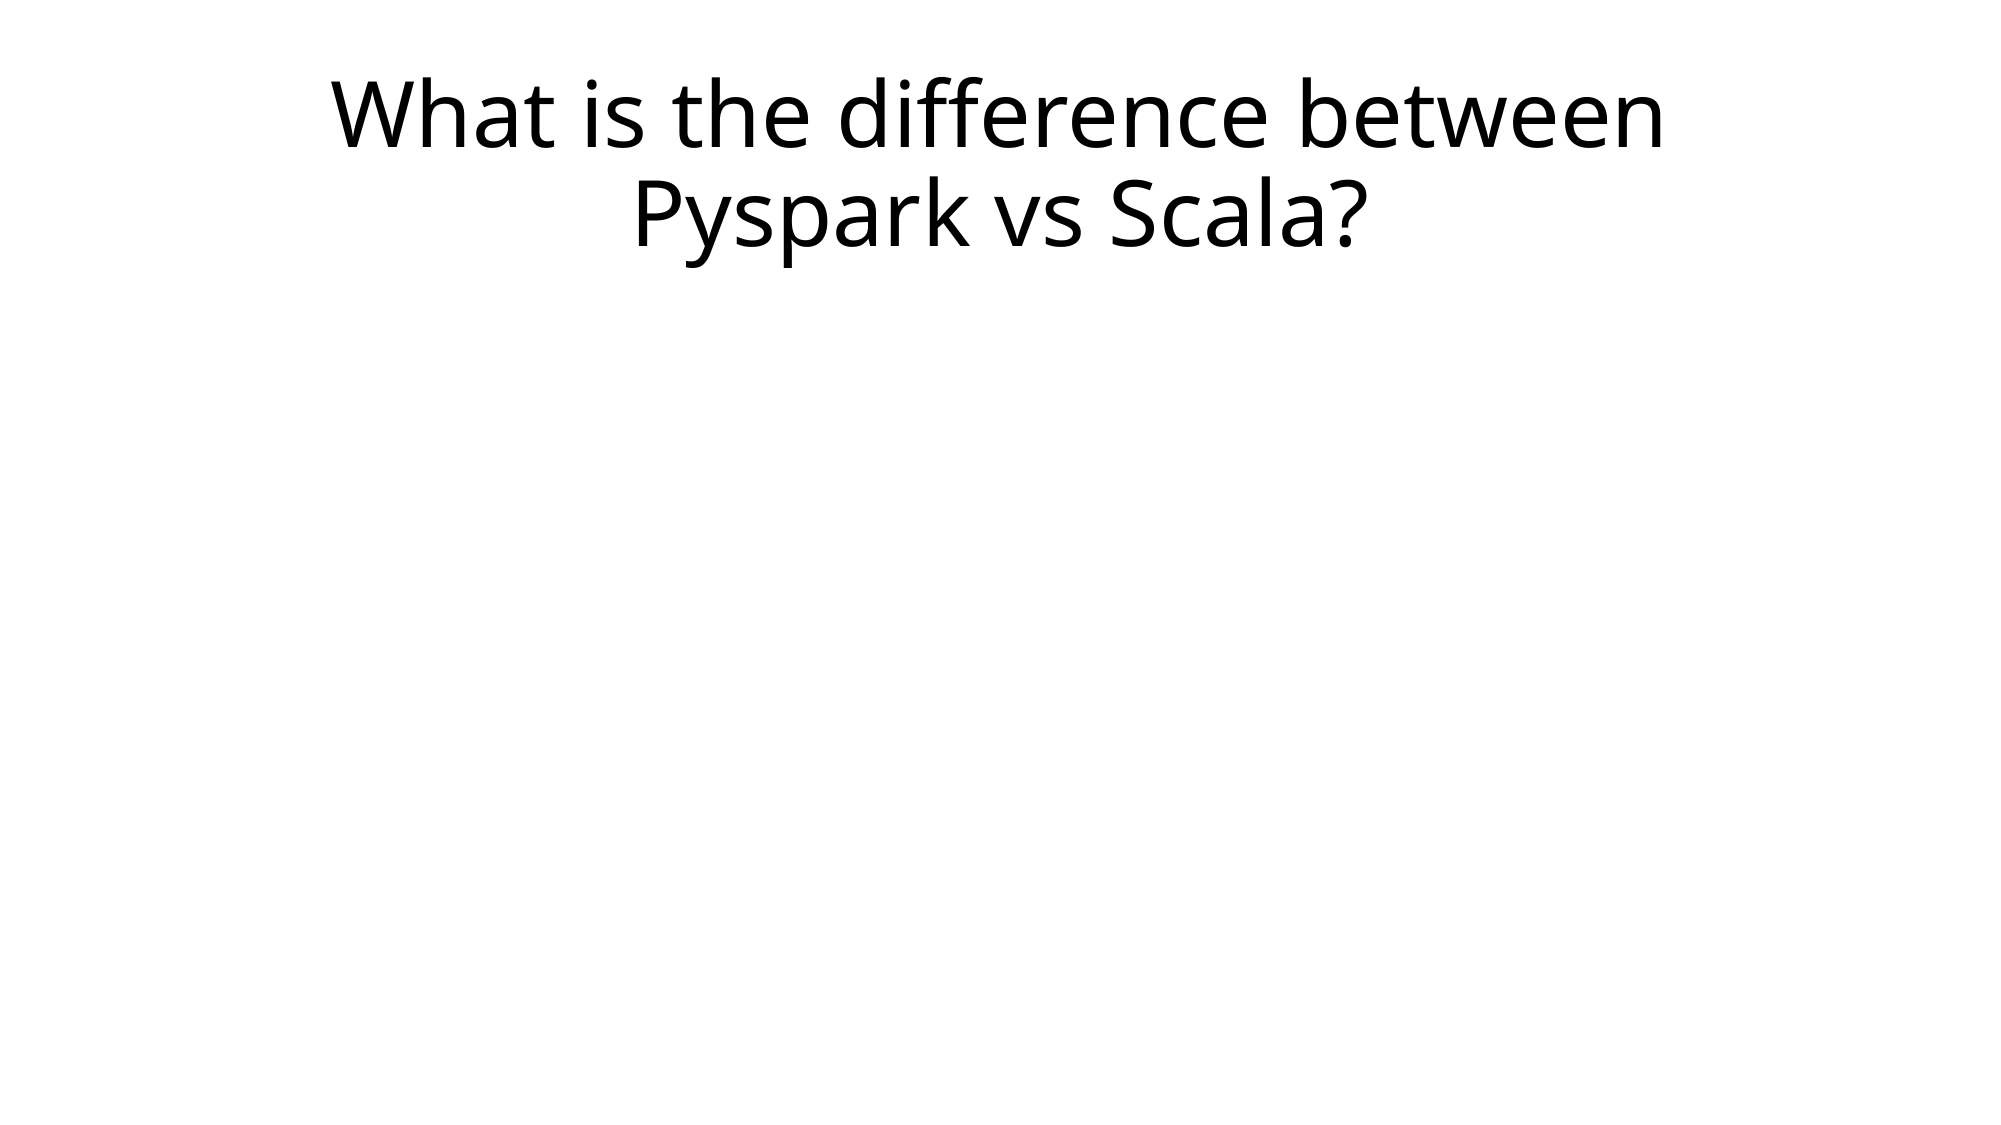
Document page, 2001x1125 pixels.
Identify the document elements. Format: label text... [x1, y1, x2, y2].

title What is the difference between Pyspark vs Scala? [0, 0, 2000, 335]
